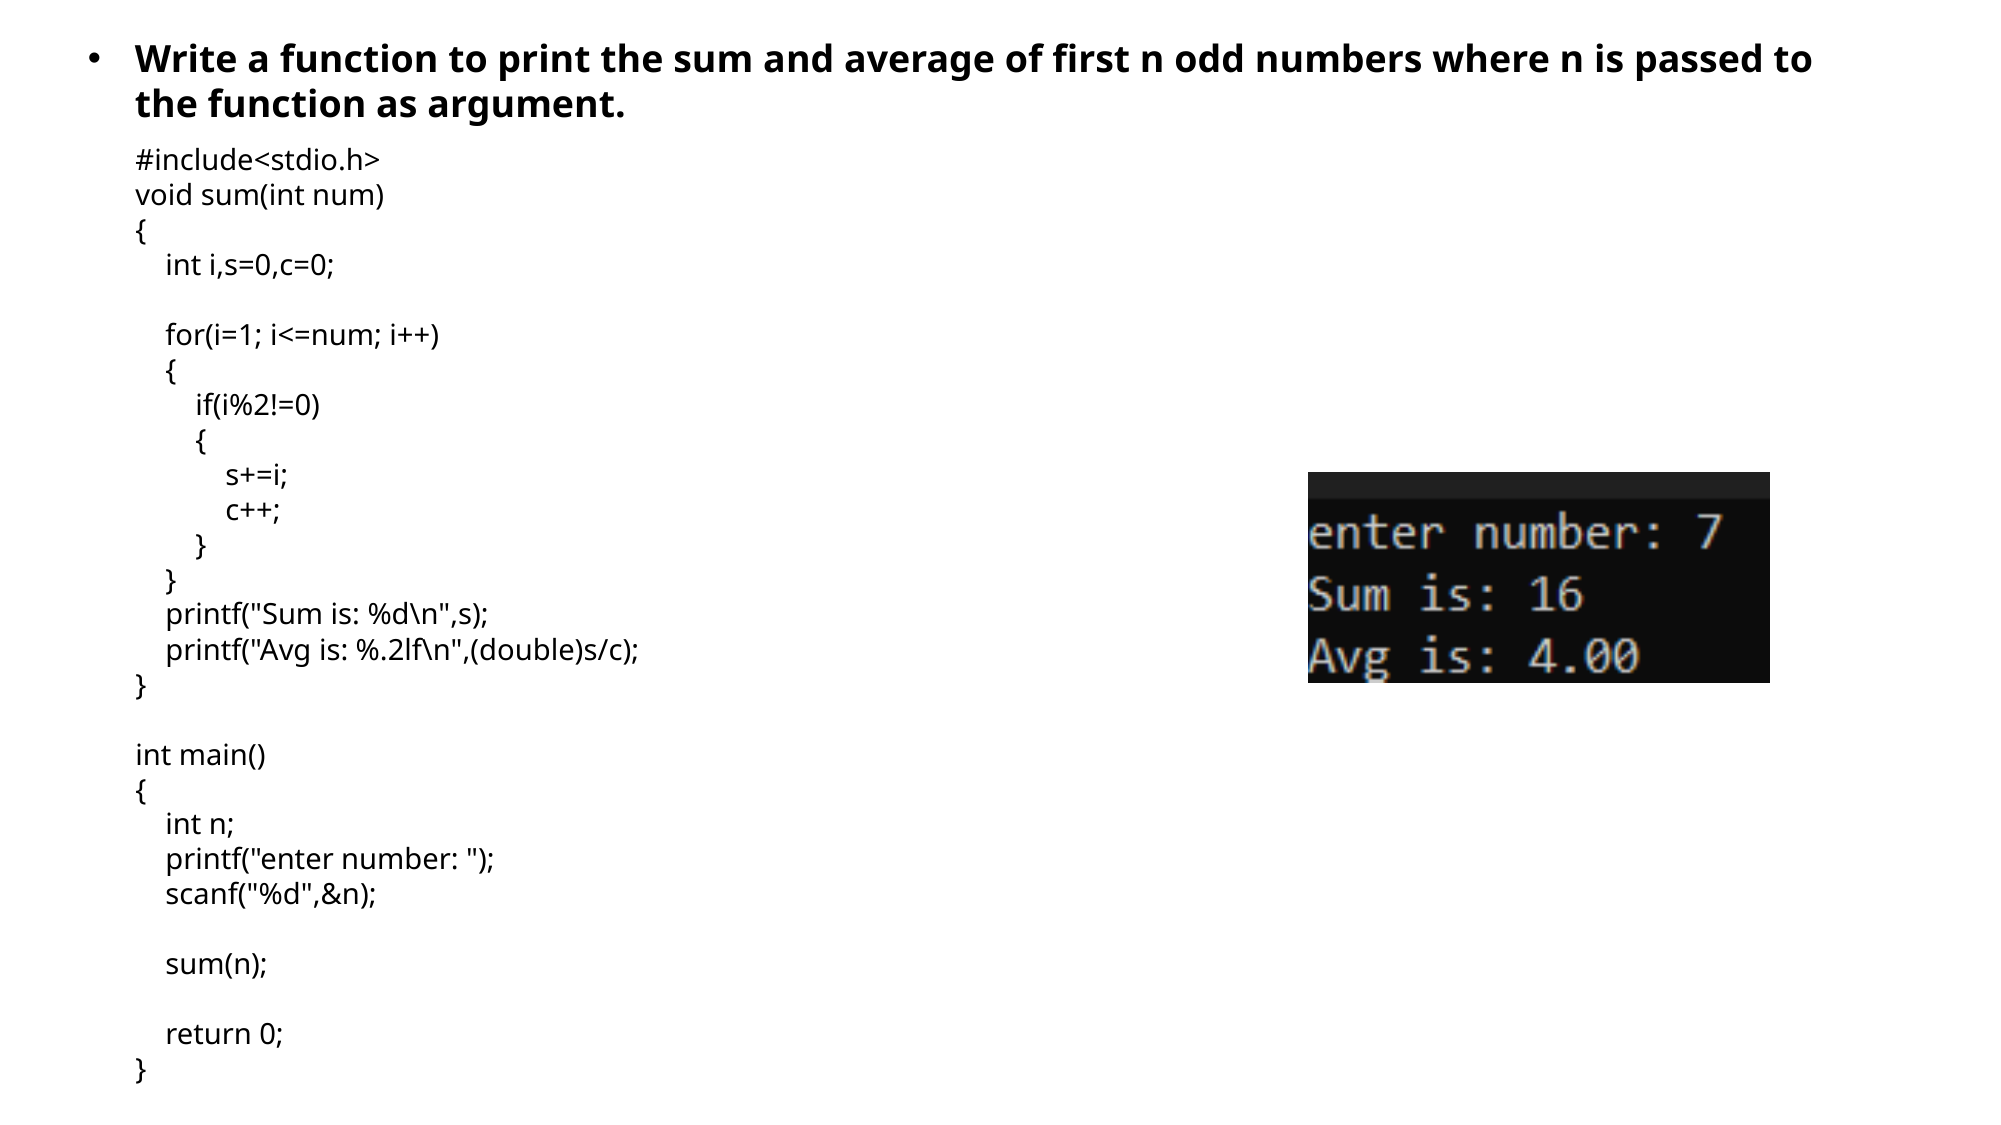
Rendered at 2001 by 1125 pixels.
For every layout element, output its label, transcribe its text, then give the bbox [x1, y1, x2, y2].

text_box Write a function to print the sum and average of first n odd numbers where n is passed to the function as argument. [73, 28, 1897, 133]
text_box #include<stdio.h> void sum(int num) { int i,s=0,c=0; for(i=1; i<=num; i++) { if(i%2!=0) { s+=i; c++; } } printf("Sum is: %d\n",s); printf("Avg is: %.2lf\n",(double)s/c); } int main() { int n; printf("enter number: "); scanf("%d",&n); sum(n); return 0; } [120, 134, 1121, 1093]
picture [1307, 472, 1770, 683]
